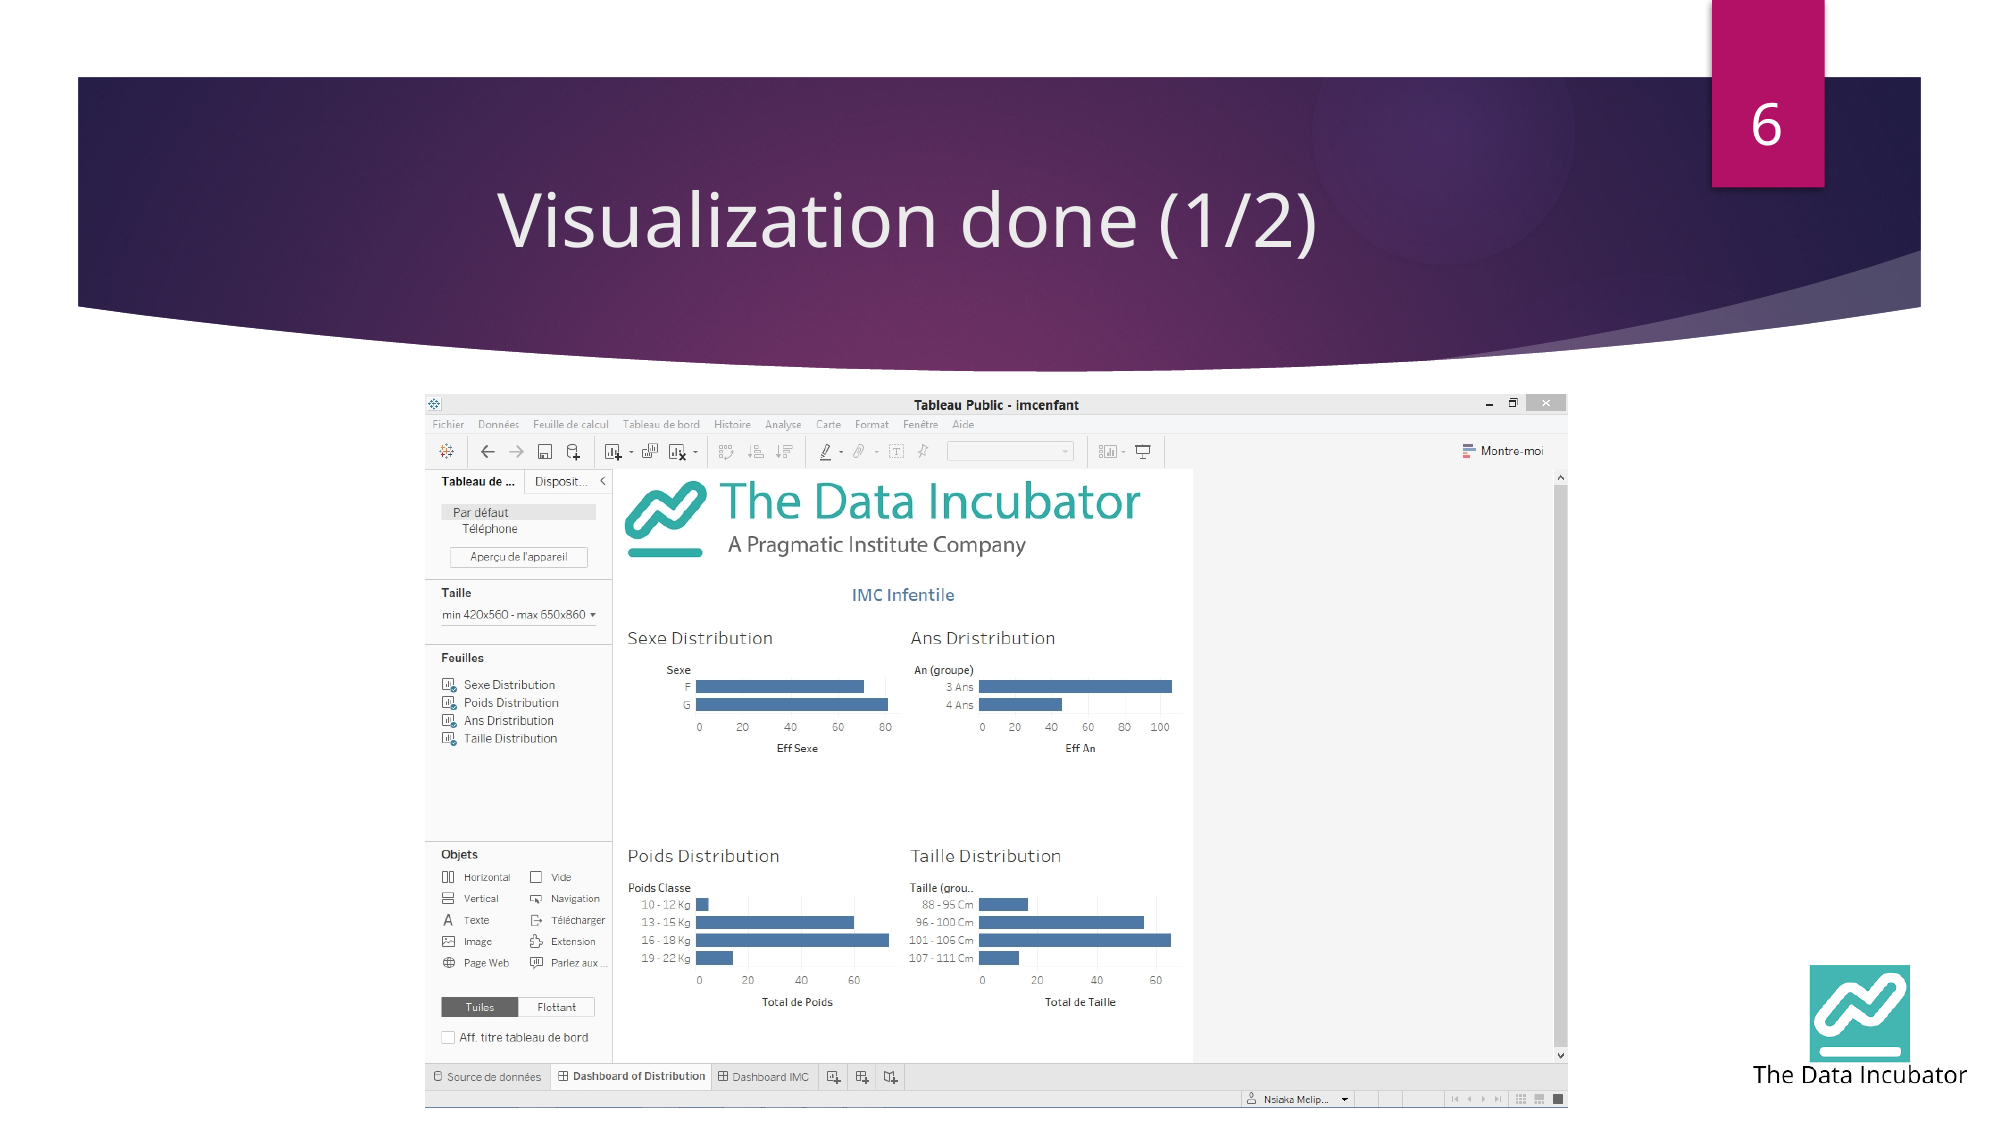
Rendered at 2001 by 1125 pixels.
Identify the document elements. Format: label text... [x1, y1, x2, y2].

title Visualization done (1/2) [189, 159, 1627, 276]
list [425, 394, 1568, 1109]
slide_number 6 [1698, 48, 1836, 175]
picture [1736, 961, 1984, 1092]
